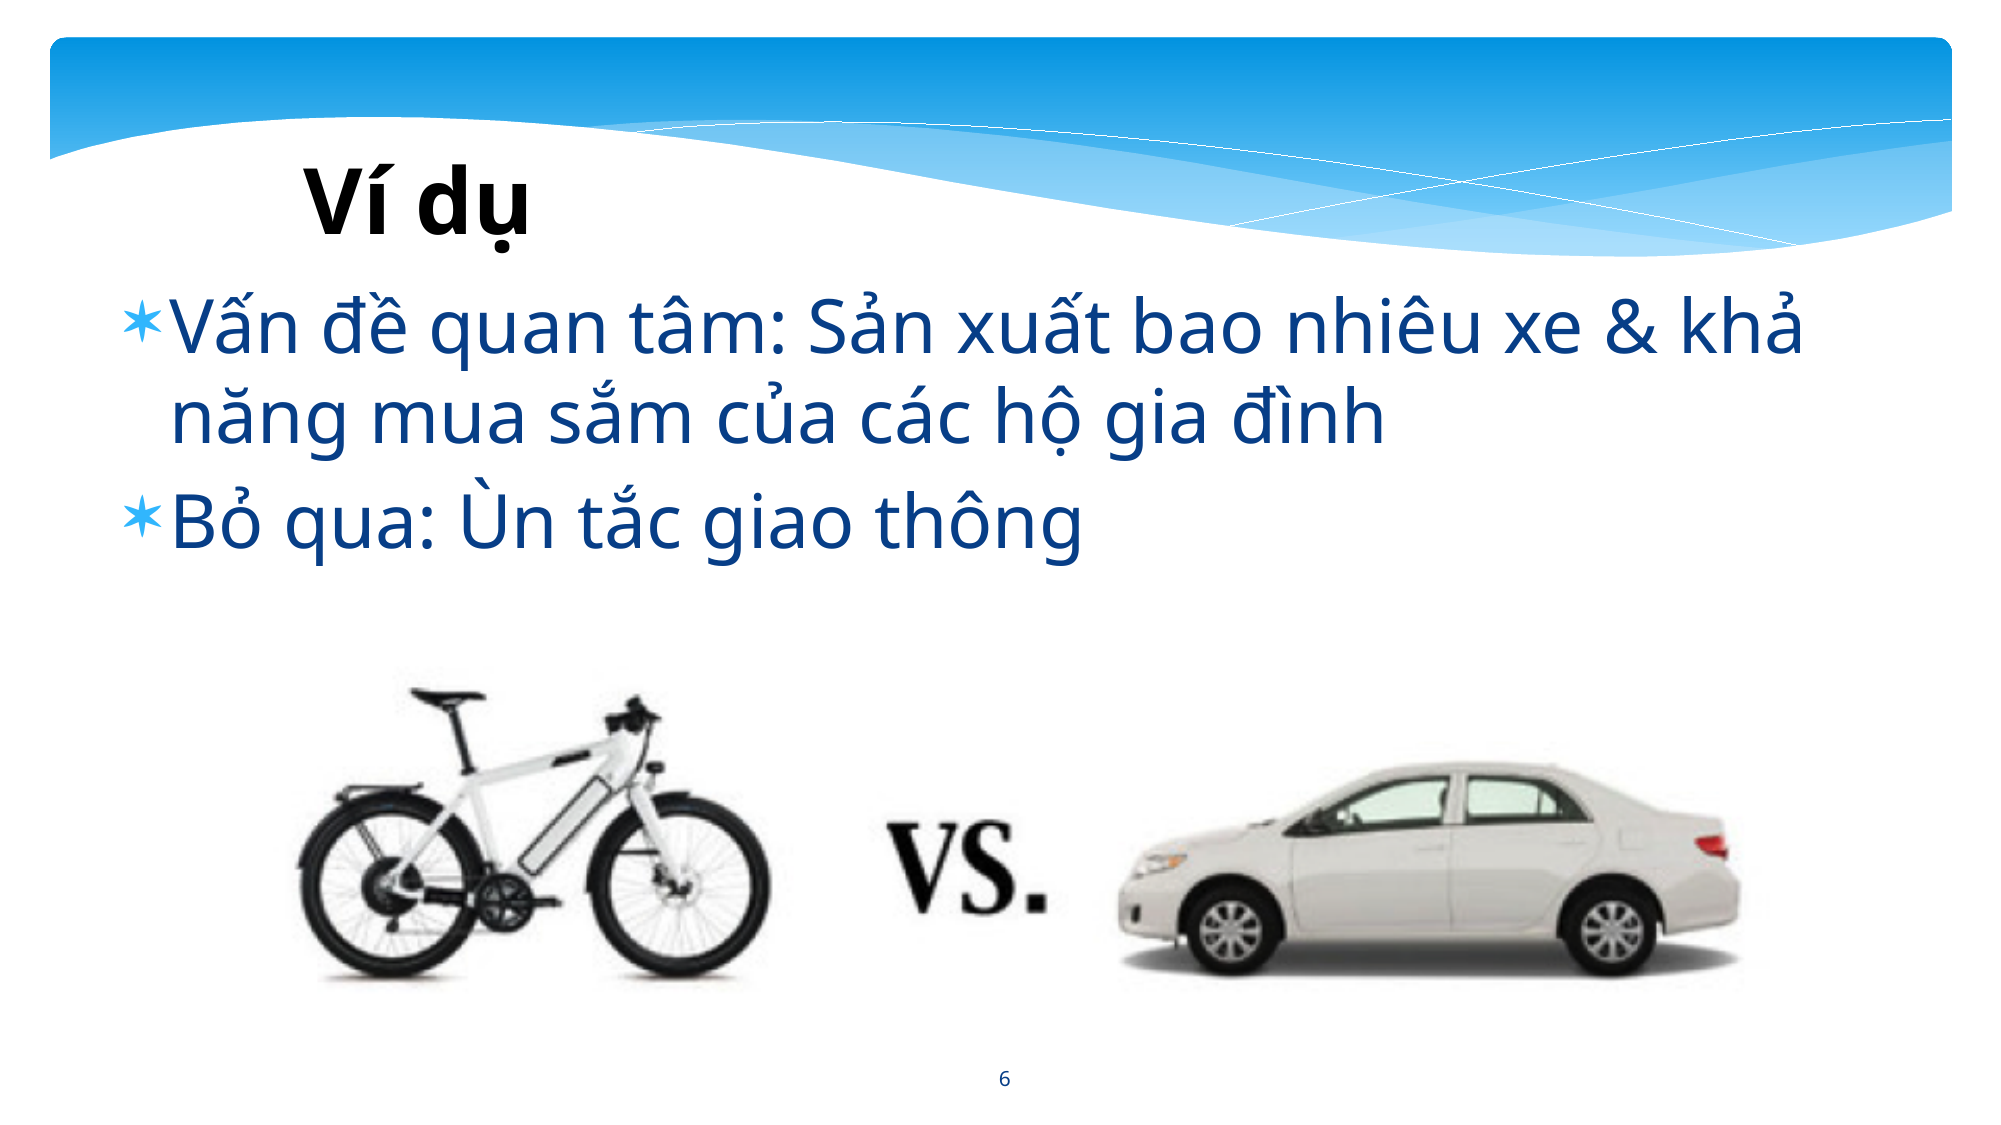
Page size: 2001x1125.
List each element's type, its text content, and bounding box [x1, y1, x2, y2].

slide_number 6 [877, 1066, 1132, 1110]
picture [218, 617, 1782, 1056]
text_box Ví dụ [37, 135, 800, 341]
text_box Vấn đề quan tâm: Sản xuất bao nhiêu xe & khả năng mua sắm của các hộ gia đình Bỏ qua: Ùn tắc giao thông [109, 271, 1891, 563]
